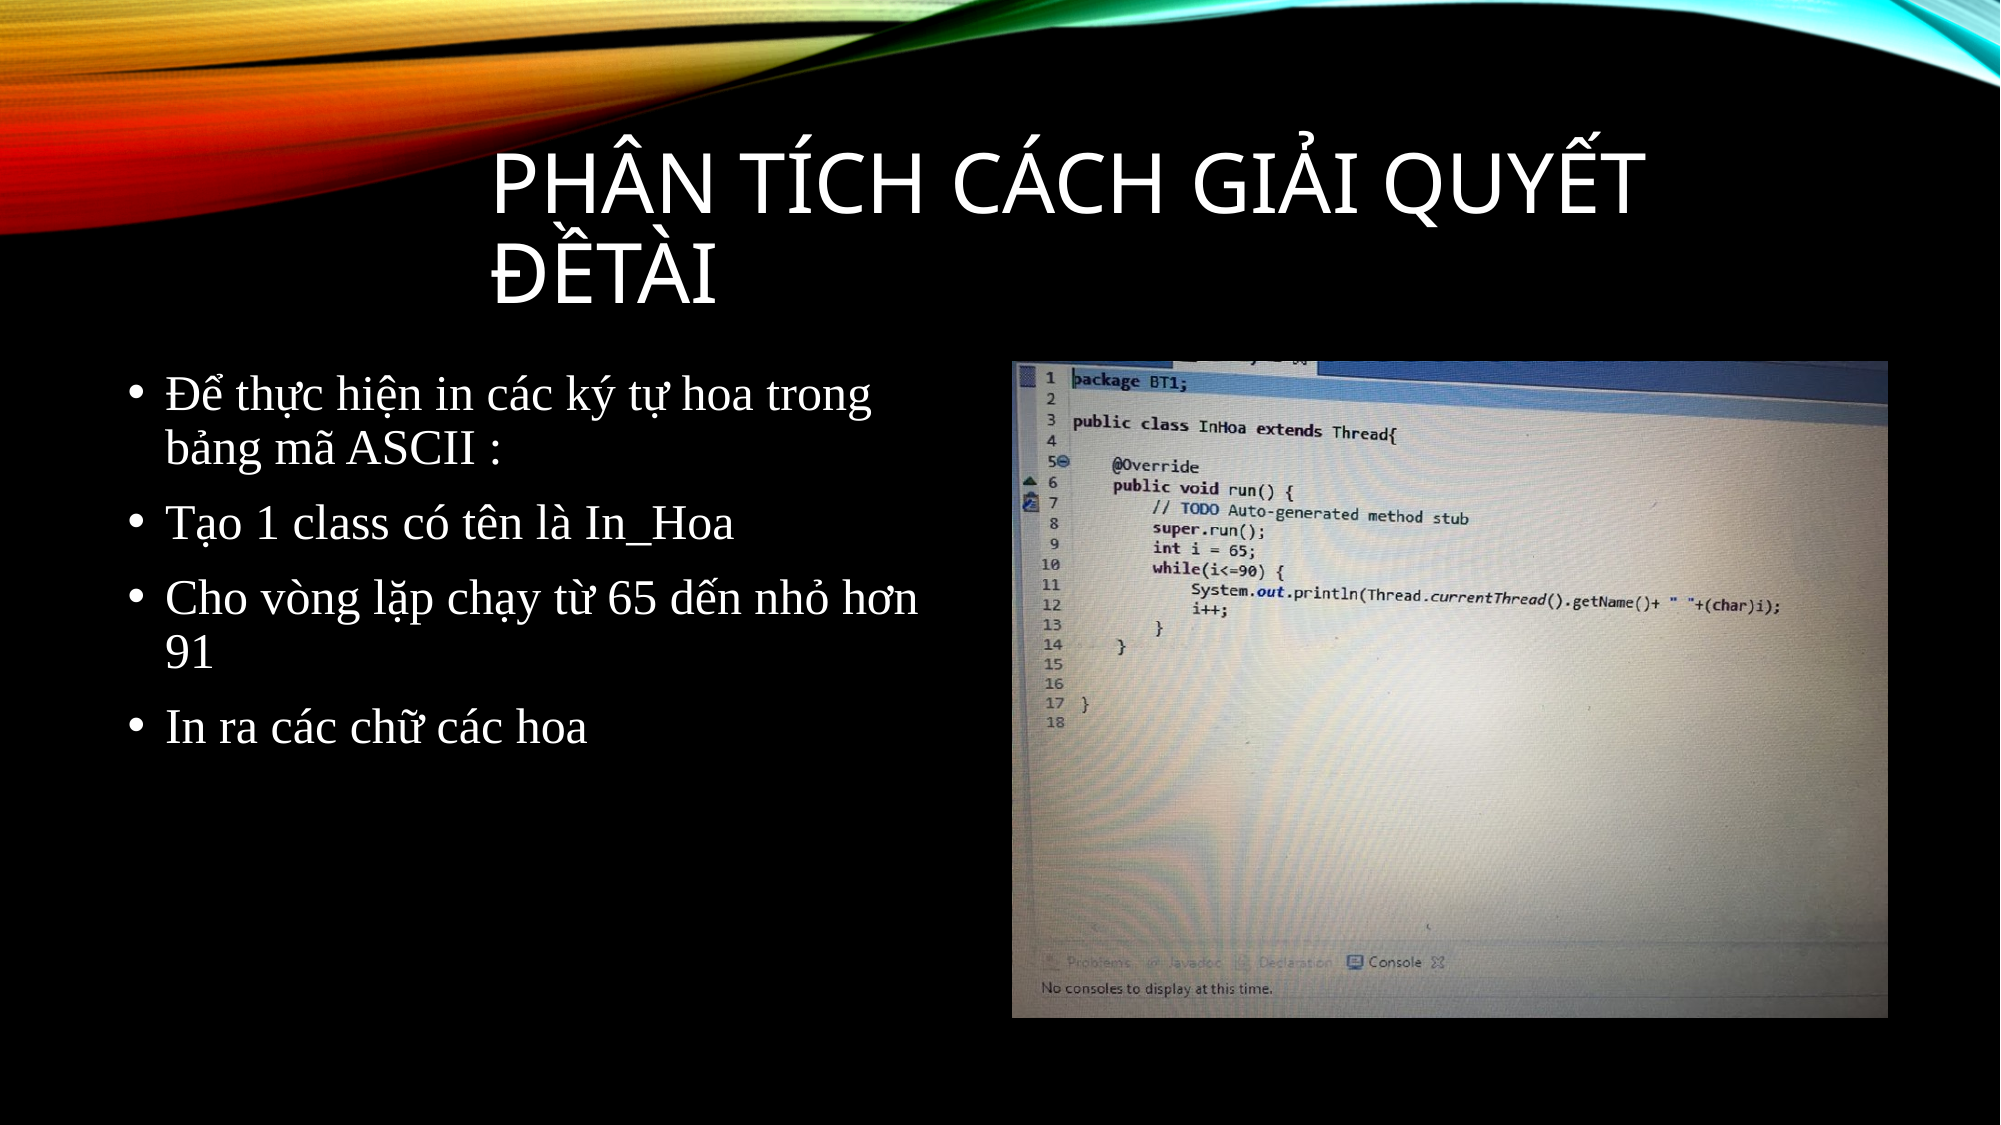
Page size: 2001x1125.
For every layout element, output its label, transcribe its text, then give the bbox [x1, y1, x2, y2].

picture [0, 0, 2000, 237]
list Để thực hiện in các ký tự hoa trong bảng mã ASCII : Tạo 1 class có tên là In_Hoa Cho vòng lặp chạy từ 65 dến nhỏ hơn 91 In ra các chữ các hoa [112, 360, 988, 1021]
title Phân tích cách giải quyết đềtài [474, 125, 1888, 338]
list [1012, 361, 1888, 1019]
